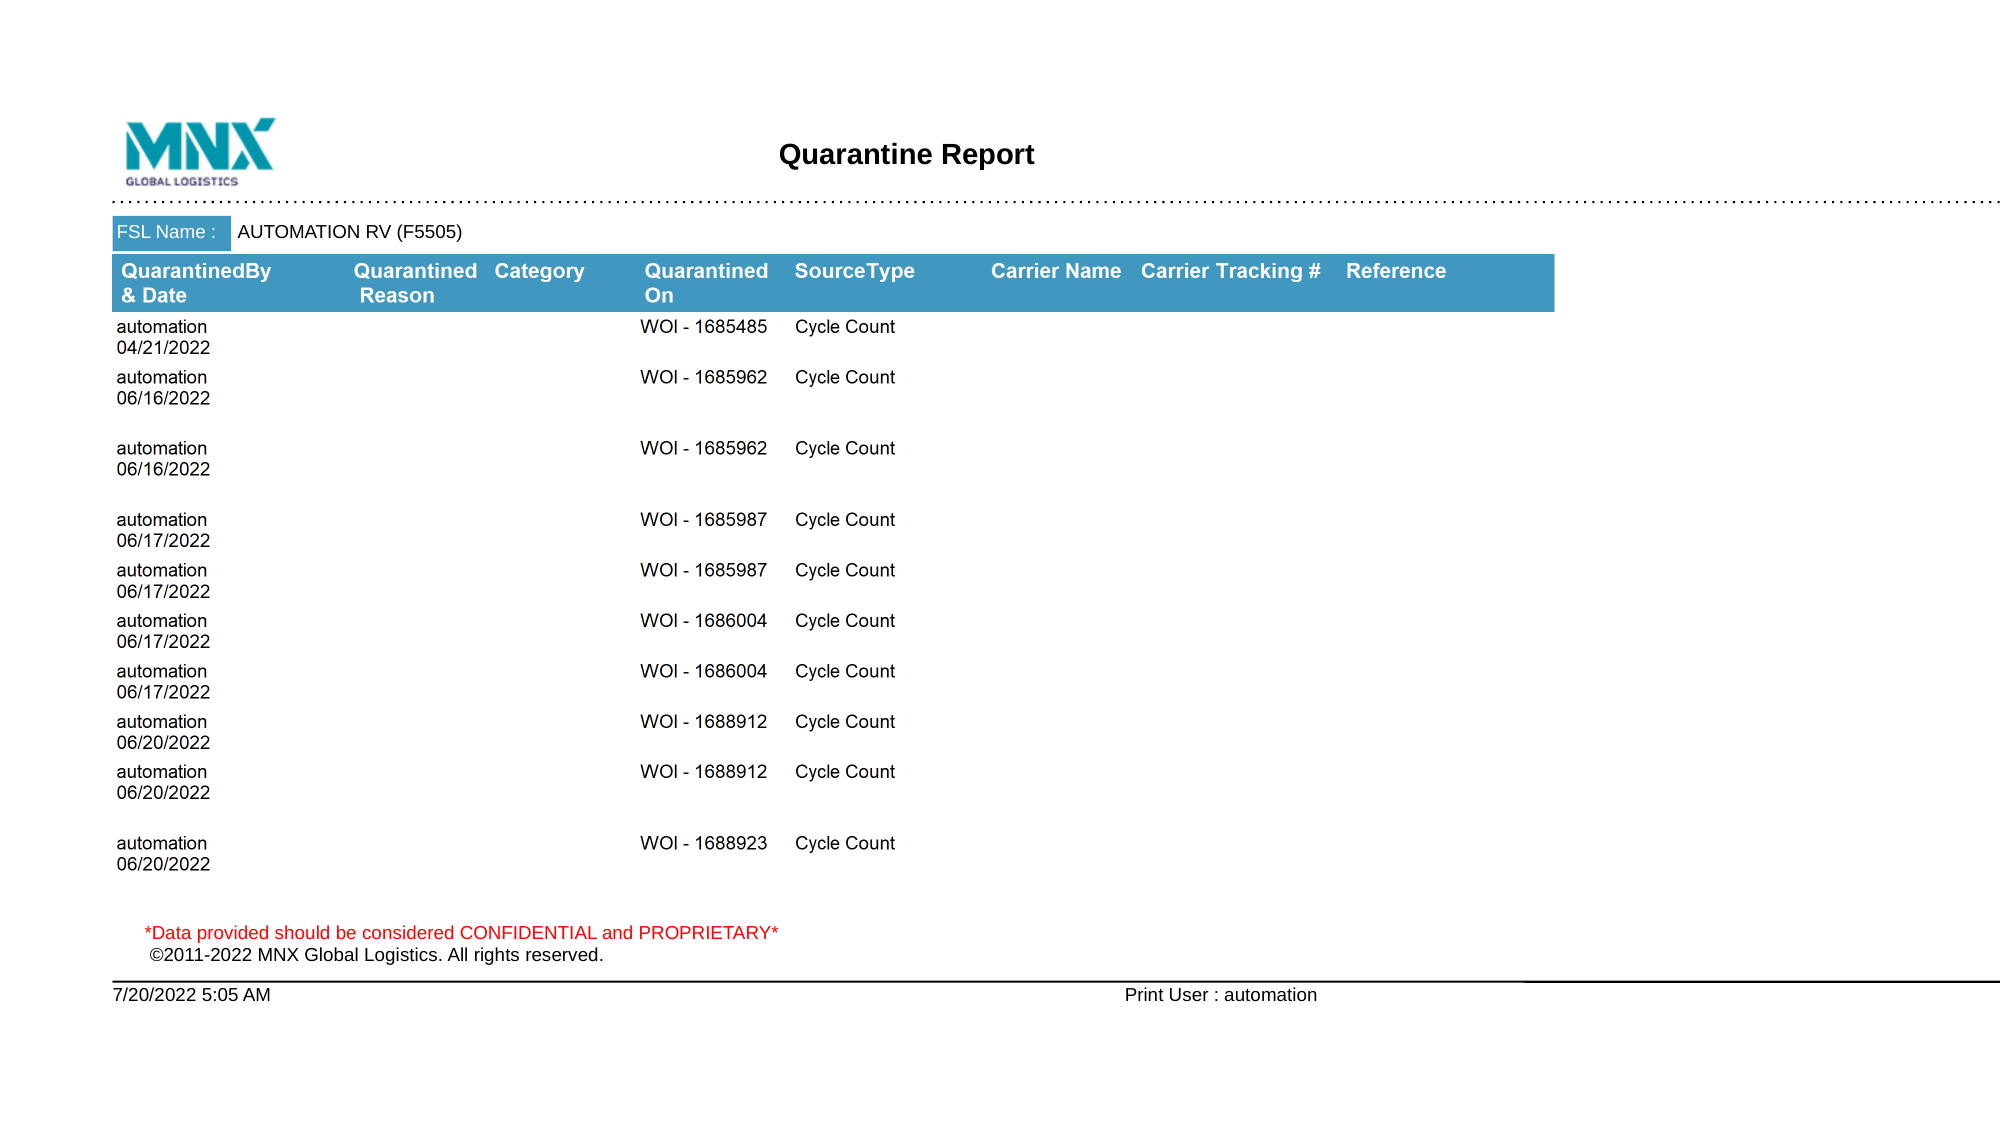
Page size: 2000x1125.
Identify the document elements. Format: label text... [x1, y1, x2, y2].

text_box FSL Name : [112, 215, 232, 252]
text_box Print User : automation [1055, 983, 1387, 1013]
text_box Quarantine Report [562, 131, 1252, 173]
text_box AUTOMATION RV (F5505) [233, 215, 669, 252]
text_box *Data provided should be considered CONFIDENTIAL and PROPRIETARY* [144, 920, 1158, 942]
text_box 7/20/2022 5:05 AM [112, 983, 343, 1013]
picture [112, 254, 1555, 900]
picture [112, 115, 323, 188]
text_box ©2011-2022 MNX Global Logistics. All rights reserved. [144, 942, 1158, 964]
